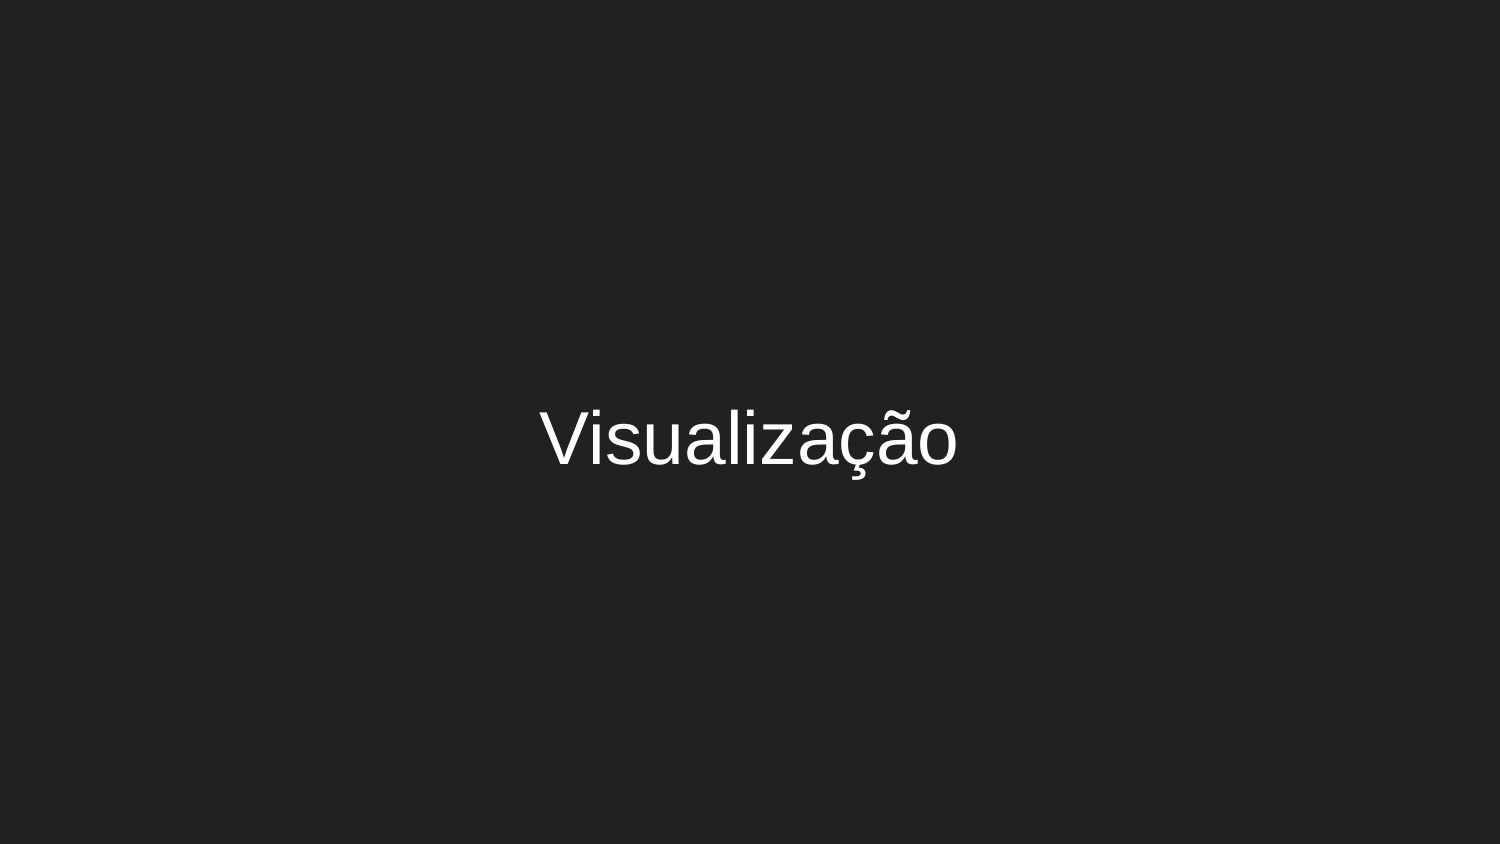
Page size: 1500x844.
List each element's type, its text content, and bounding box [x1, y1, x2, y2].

title Visualização [51, 374, 1449, 469]
